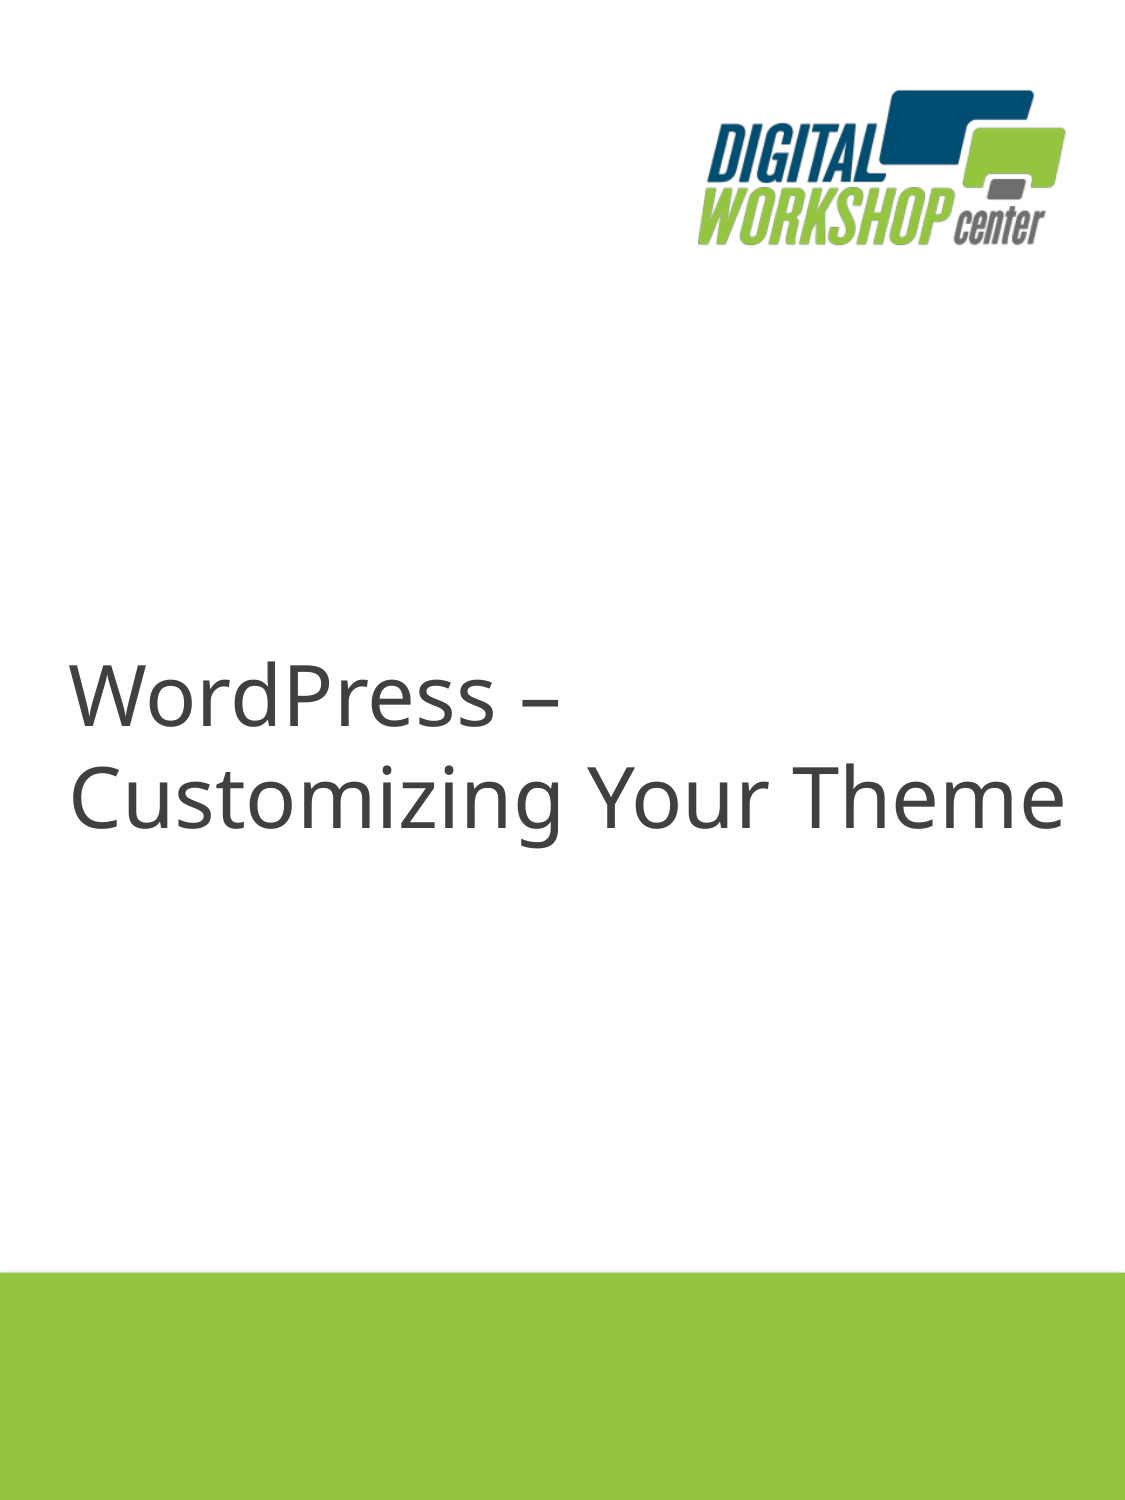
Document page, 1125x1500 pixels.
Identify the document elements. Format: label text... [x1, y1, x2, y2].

text_box [0, 1272, 1125, 1500]
picture [663, 65, 1089, 289]
title WordPress – Customizing Your Theme [53, 584, 1085, 904]
